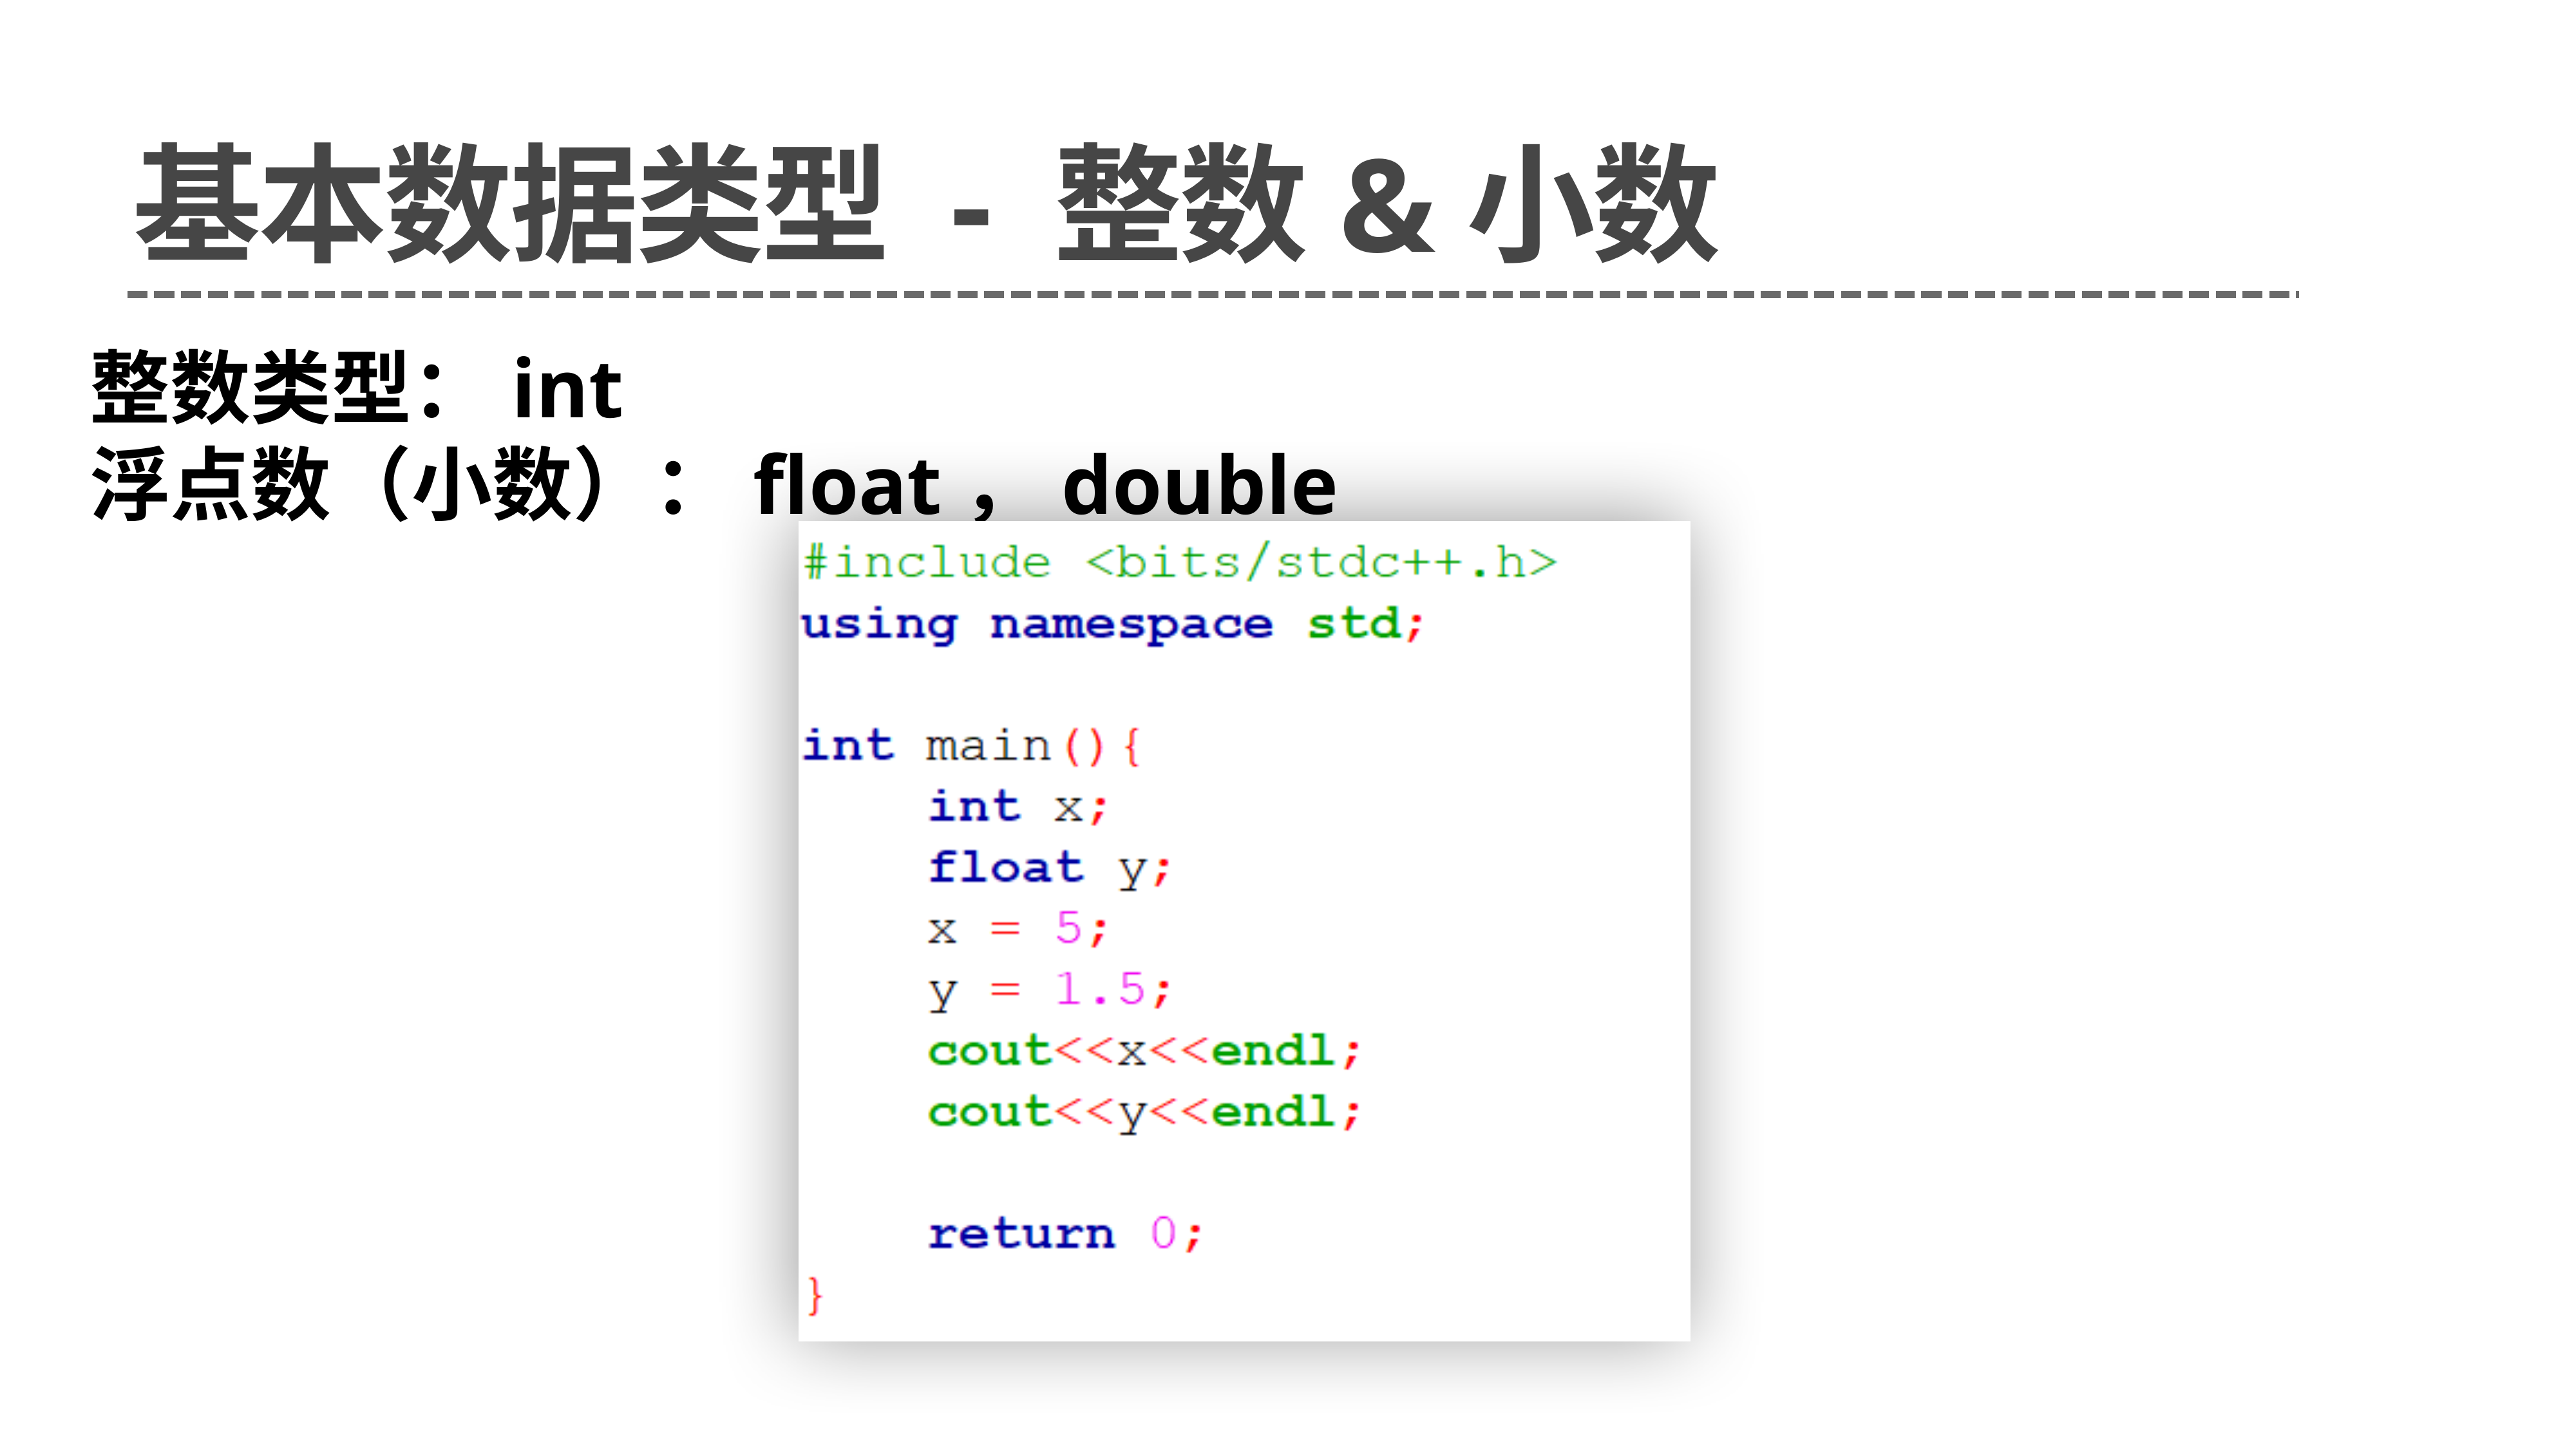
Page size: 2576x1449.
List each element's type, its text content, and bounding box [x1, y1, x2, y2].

text_box 整数类型：int 浮点数（小数）：float，double [84, 331, 2405, 1373]
picture [798, 521, 1690, 1341]
title 基本数据类型 - 整数&小数 [127, 59, 2449, 283]
